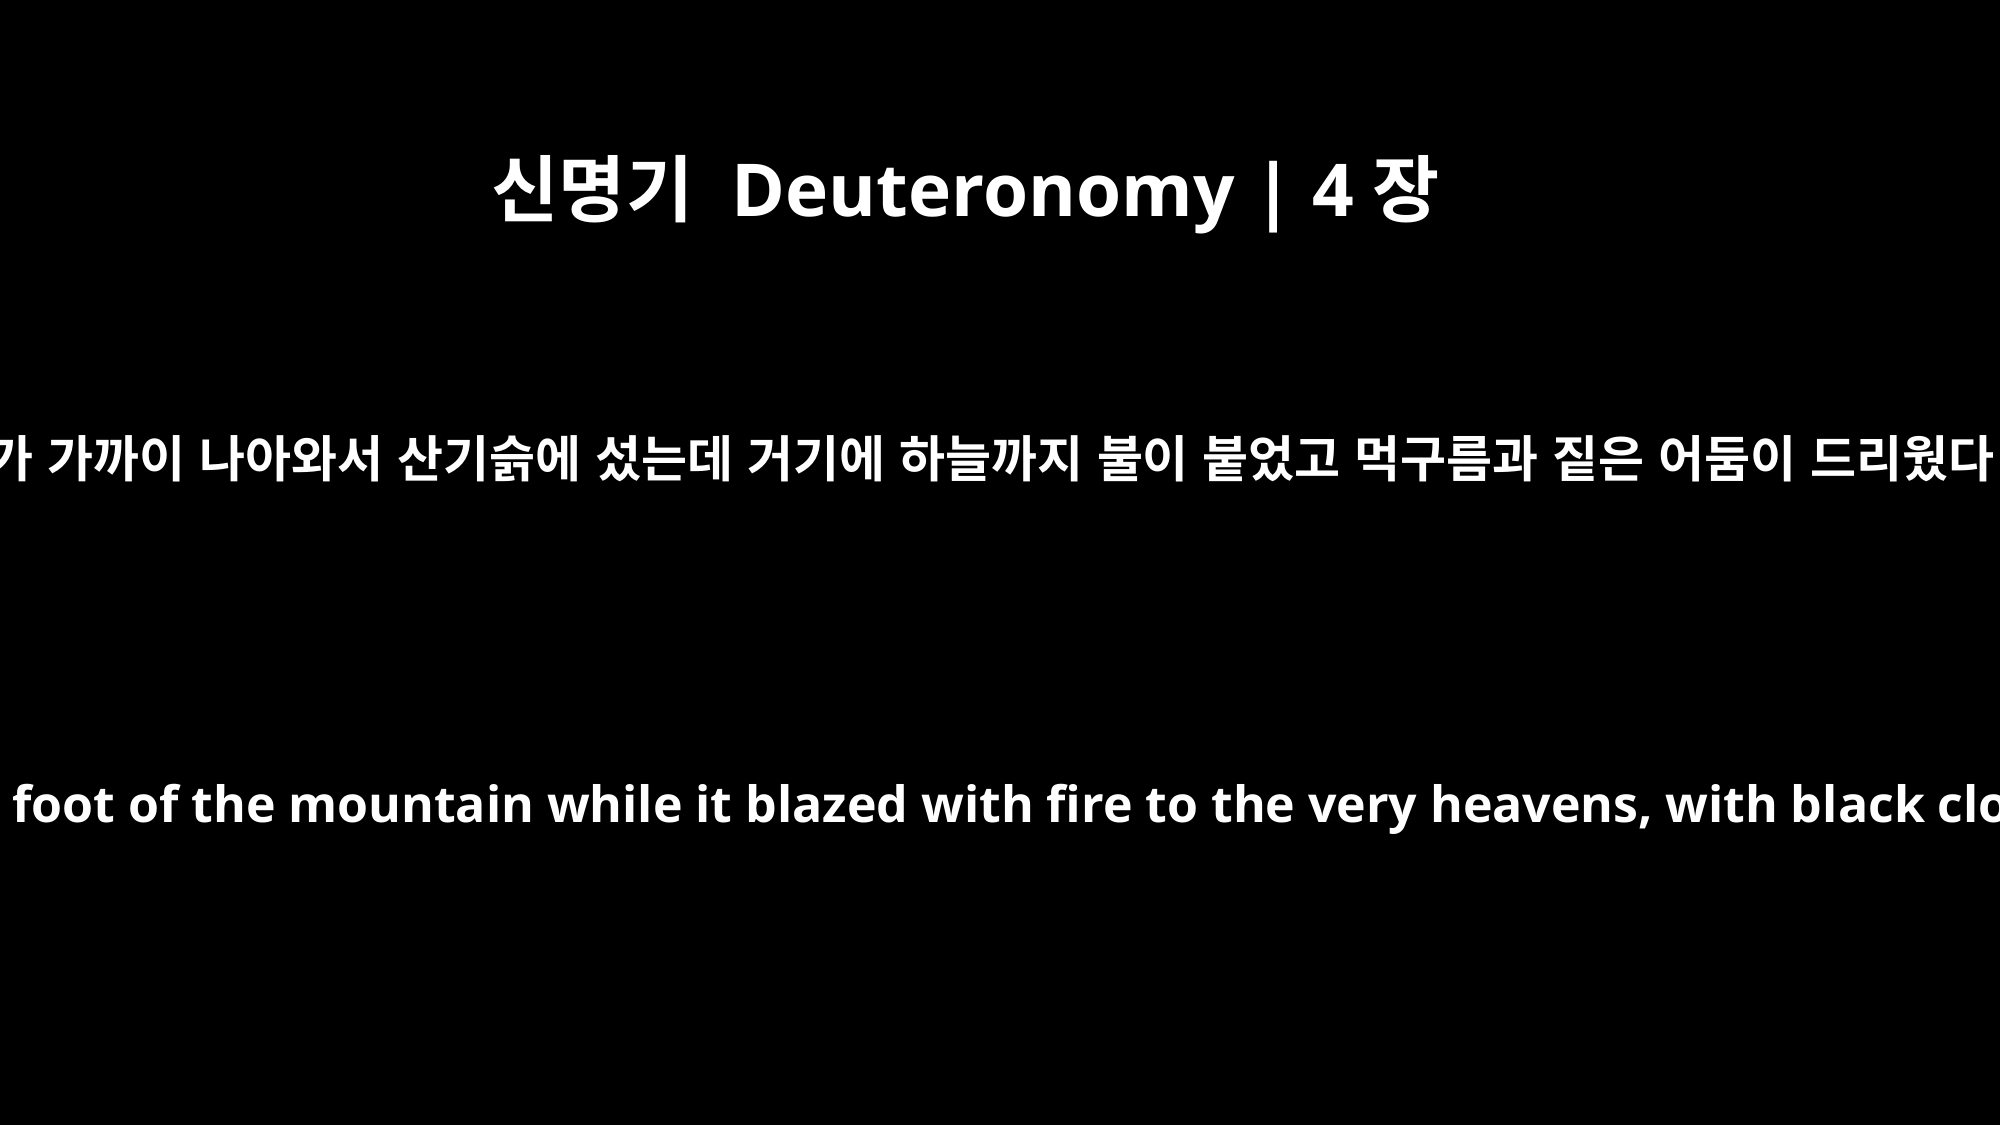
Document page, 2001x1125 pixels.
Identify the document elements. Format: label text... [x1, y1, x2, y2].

text_box 신명기 Deuteronomy | 4장 [476, 136, 1455, 239]
text_box 11 너희가 가까이 나아와서 산기슭에 섰는데 거기에 하늘까지 불이 붙었고 먹구름과 짙은 어둠이 드리웠다. [0, 359, 2000, 495]
text_box You came near and stood at the foot of the mountain while it blazed with fire to the very heavens, with black clouds and deep darkness. [0, 764, 2000, 840]
